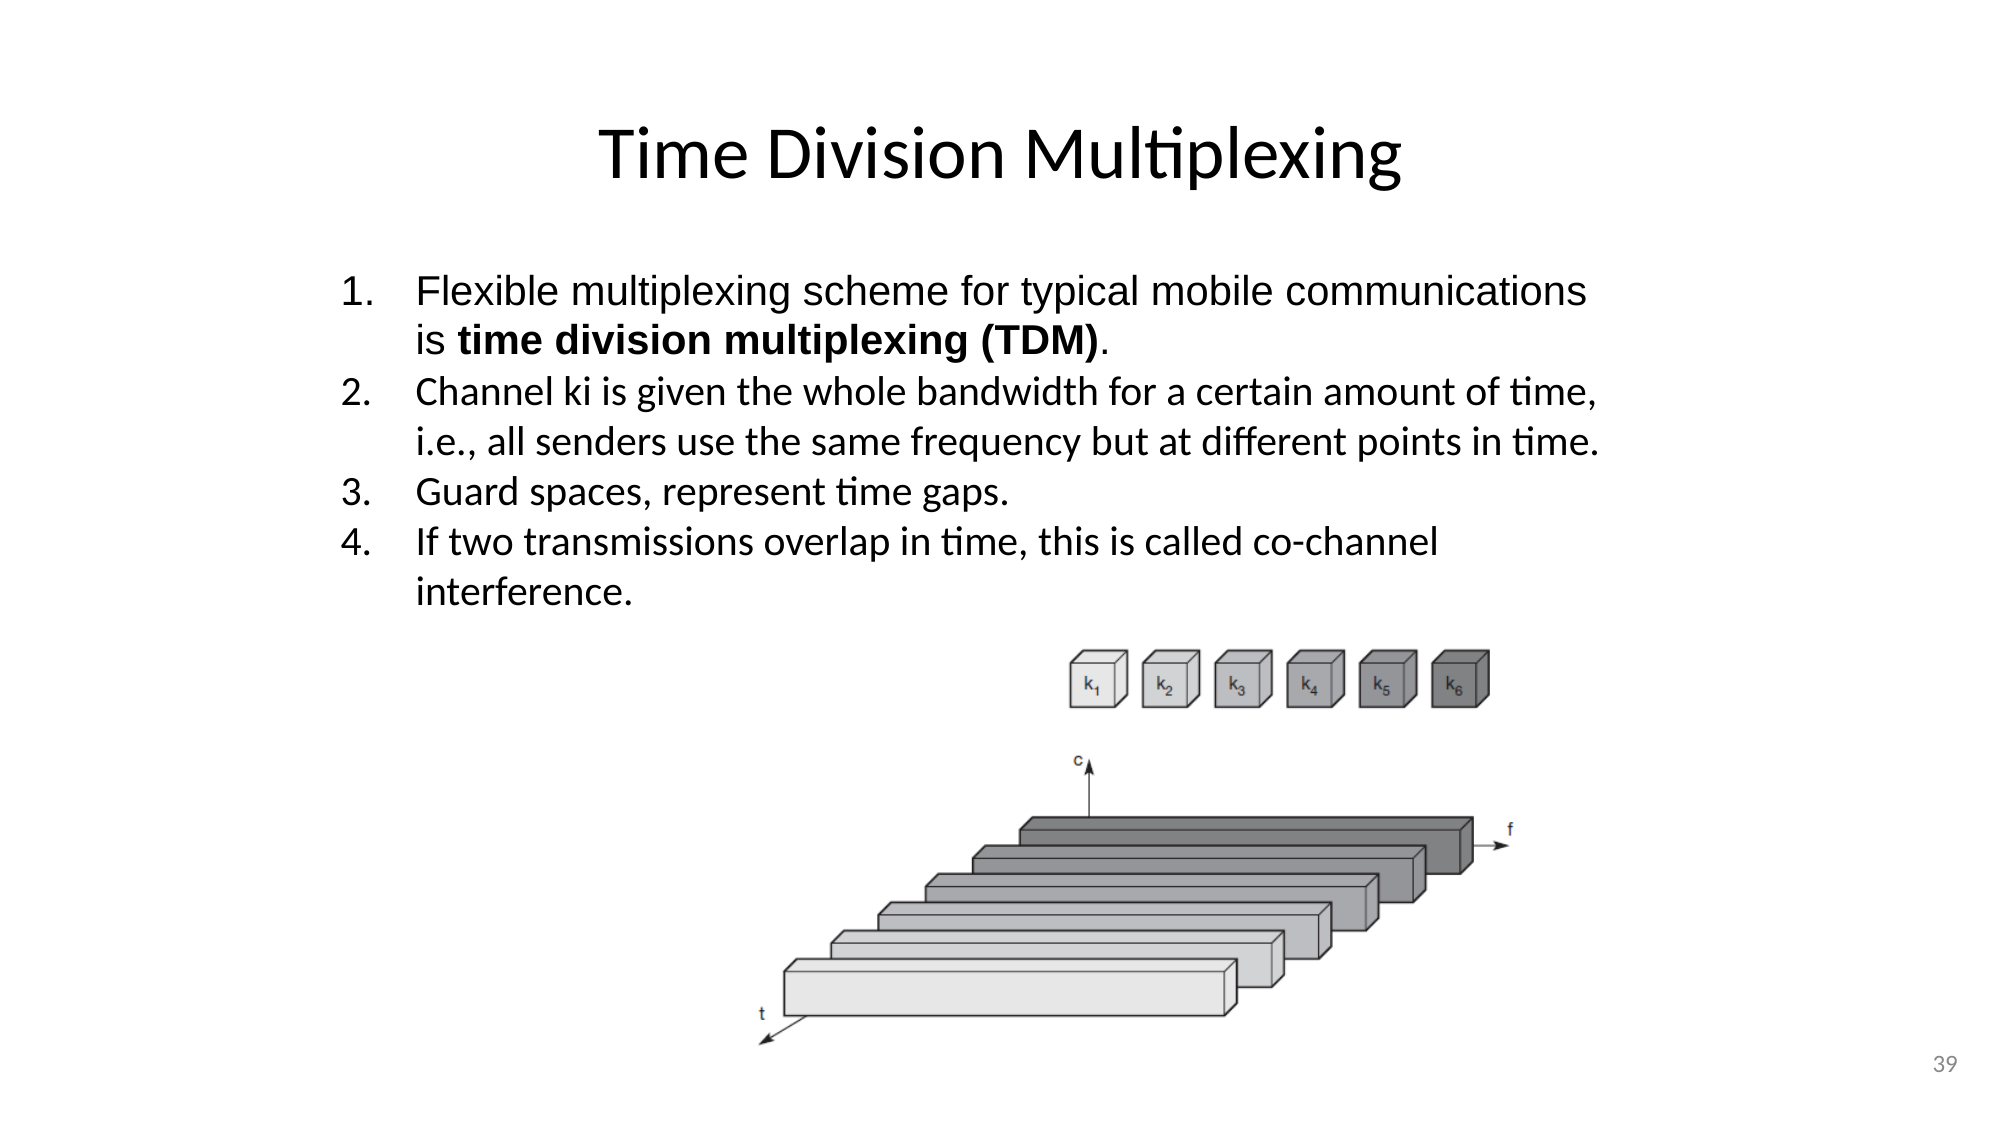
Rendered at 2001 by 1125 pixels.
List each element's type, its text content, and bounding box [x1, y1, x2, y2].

slide_number ‹#› [1853, 1019, 1974, 1106]
text_box Flexible multiplexing scheme for typical mobile communications is time division multiplexing (TDM). Channel ki is given the whole bandwidth for a certain amount of time, i.e., all senders use the same frequency but at different points in time. Guard spaces, represent time gaps. If two transmissions overlap in time, this is called co-channel interference. [325, 255, 1640, 671]
title Time Division Multiplexing [302, 62, 1701, 247]
picture [739, 622, 1529, 1064]
